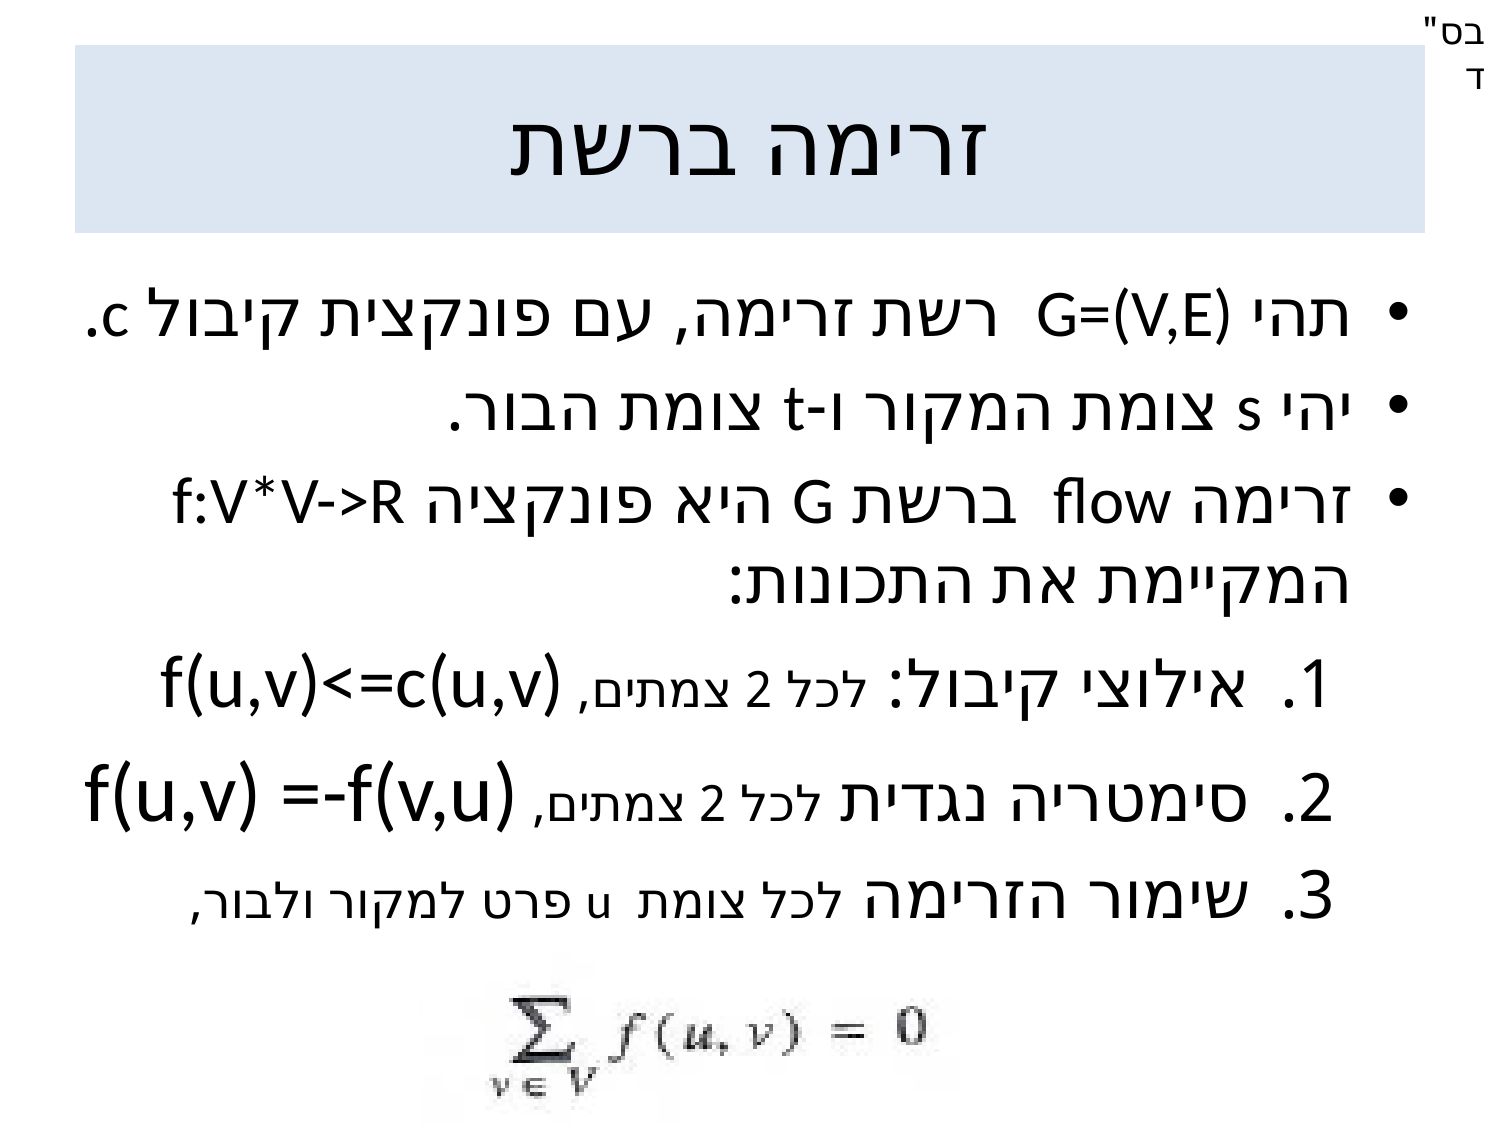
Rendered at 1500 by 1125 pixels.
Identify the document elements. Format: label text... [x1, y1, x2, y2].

list תהי G=(V,E) רשת זרימה, עם פונקצית קיבול c. יהי s צומת המקור ו-t צומת הבור. זרימה flow ברשת G היא פונקציה f:V*V->R המקיימת את התכונות: אילוצי קיבול: לכל 2 צמתים, f(u,v)<=c(u,v) סימטריה נגדית לכל 2 צמתים, f(u,v) =-f(v,u) שימור הזרימה לכל צומת u פרט למקור ולבור, [0, 262, 1425, 1005]
picture [418, 951, 1034, 1125]
title זרימה ברשת [75, 45, 1425, 233]
